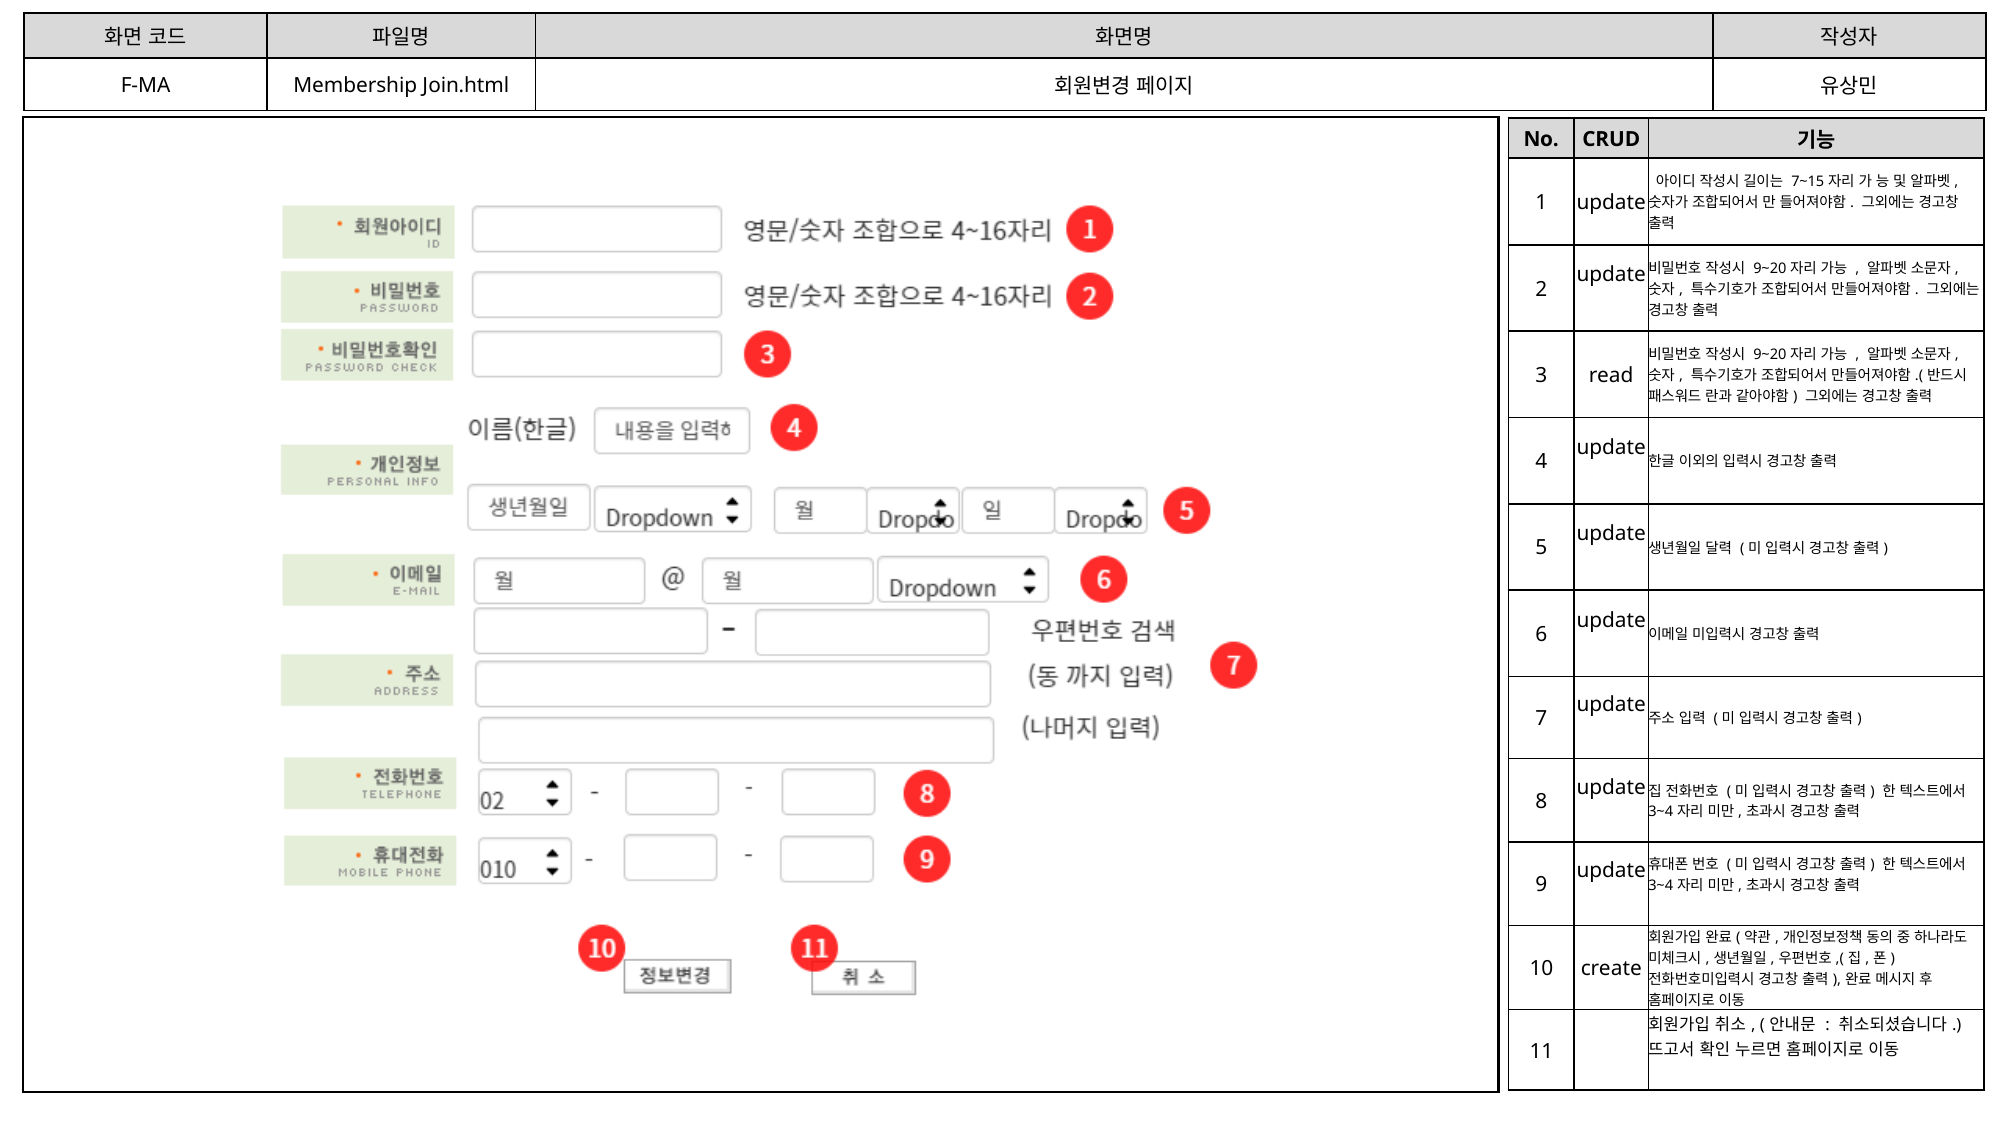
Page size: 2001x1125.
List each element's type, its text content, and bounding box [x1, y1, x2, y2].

table_cell 이메일 미입력시 경고창 출력 [1649, 591, 1983, 676]
table_header CRUD [1575, 119, 1648, 157]
text_box [22, 116, 1500, 1093]
table_cell 한글 이외의 입력시 경고창 출력 [1649, 418, 1983, 503]
table_cell [1575, 1010, 1648, 1089]
table_cell 생년월일 달력 (미 입력시 경고창 출력) [1649, 505, 1983, 589]
table_cell 4 [1509, 418, 1573, 503]
table_cell create [1575, 926, 1648, 1009]
table_cell 아이디 작성시 길이는 7~15자리 가 능 및 알파벳,숫자가 조합되어서 만 들어져야함. 그외에는 경고창 출력 [1649, 159, 1983, 244]
table_cell update [1575, 159, 1648, 244]
table_cell 비밀번호 작성시 9~20자리 가능 , 알파벳 소문자, 숫자, 특수기호가 조합되어서 만들어져야함.(반드시 패스워드 란과 같아야함) 그외에는 경고창 출력 [1649, 332, 1983, 417]
table_header 화면 코드 [25, 14, 266, 57]
table_header No. [1509, 119, 1573, 157]
table_cell 휴대폰 번호 (미 입력시 경고창 출력) 한 텍스트에서 3~4자리 미만,초과시 경고창 출력 [1649, 843, 1983, 925]
table_cell 회원가입 취소, (안내문 : 취소되셨습니다.) 뜨고서 확인 누르면 홈페이지로 이동 [1649, 1010, 1983, 1089]
table_cell 주소 입력 (미 입력시 경고창 출력) [1649, 677, 1983, 758]
table_cell 11 [1509, 1010, 1573, 1089]
table_cell 10 [1509, 926, 1573, 1009]
table_cell update [1575, 843, 1648, 925]
table_cell 유상민 [1714, 59, 1985, 110]
table_cell update [1575, 246, 1648, 330]
table_cell 2 [1509, 246, 1573, 330]
table_cell update [1575, 677, 1648, 758]
table_cell 9 [1509, 843, 1573, 925]
table_cell 집 전화번호 (미 입력시 경고창 출력) 한 텍스트에서 3~4자리 미만,초과시 경고창 출력 [1649, 759, 1983, 841]
table_cell 회원변경 페이지 [536, 59, 1712, 110]
table_cell update [1575, 759, 1648, 841]
table_header 기능 [1649, 119, 1983, 157]
table_header 작성자 [1714, 14, 1985, 57]
table_cell 회원가입 완료(약관,개인정보정책 동의 중 하나라도 미체크시,생년월일,우편번호,(집,폰)전화번호미입력시 경고창 출력),완료 메시지 후 홈페이지로 이동 [1649, 926, 1983, 1009]
table_cell 6 [1509, 591, 1573, 676]
table_cell 8 [1509, 759, 1573, 841]
table_cell update [1575, 418, 1648, 503]
table_cell 5 [1509, 505, 1573, 589]
table_cell 비밀번호 작성시 9~20자리 가능 , 알파벳 소문자, 숫자, 특수기호가 조합되어서 만들어져야함. 그외에는 경고창 출력 [1649, 246, 1983, 330]
table_cell update [1575, 505, 1648, 589]
table_header 파일명 [268, 14, 535, 57]
table_cell update [1575, 591, 1648, 676]
picture [261, 187, 1295, 1011]
table_cell 1 [1509, 159, 1573, 244]
table_cell F-MA [25, 59, 266, 110]
table_cell read [1575, 332, 1648, 417]
table_header 화면명 [536, 14, 1712, 57]
table_cell Membership Join.html [268, 59, 535, 110]
table_cell 3 [1509, 332, 1573, 417]
table_cell 7 [1509, 677, 1573, 758]
